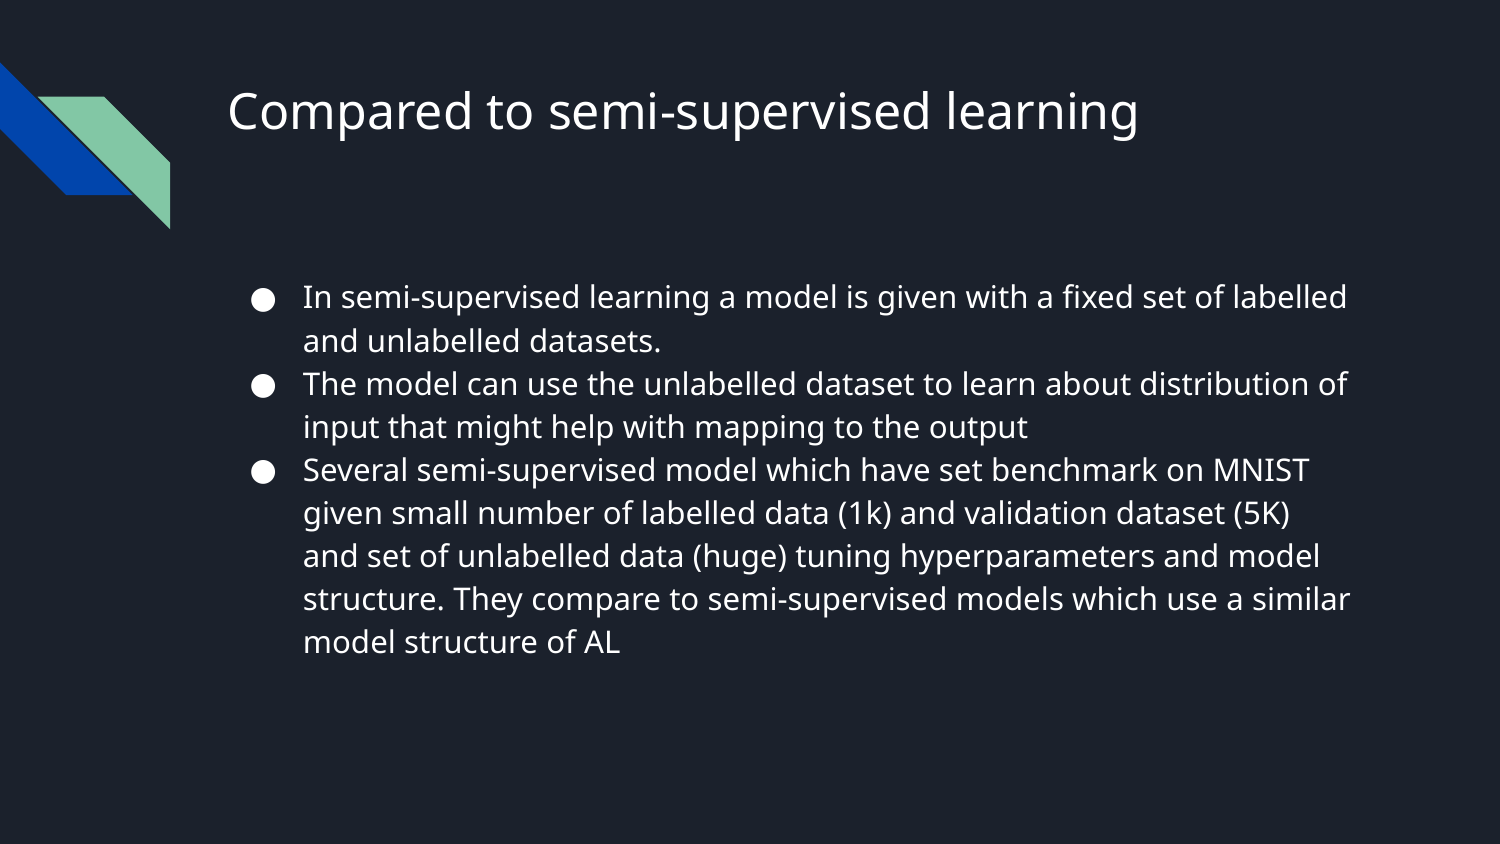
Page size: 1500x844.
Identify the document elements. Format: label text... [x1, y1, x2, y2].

title Compared to semi-supervised learning [212, 64, 1368, 215]
list In semi-supervised learning a model is given with a fixed set of labelled and unlabelled datasets. The model can use the unlabelled dataset to learn about distribution of input that might help with mapping to the output Several semi-supervised model which have set benchmark on MNIST given small number of labelled data (1k) and validation dataset (5K) and set of unlabelled data (huge) tuning hyperparameters and model structure. They compare to semi-supervised models which use a similar model structure of AL [212, 257, 1368, 735]
